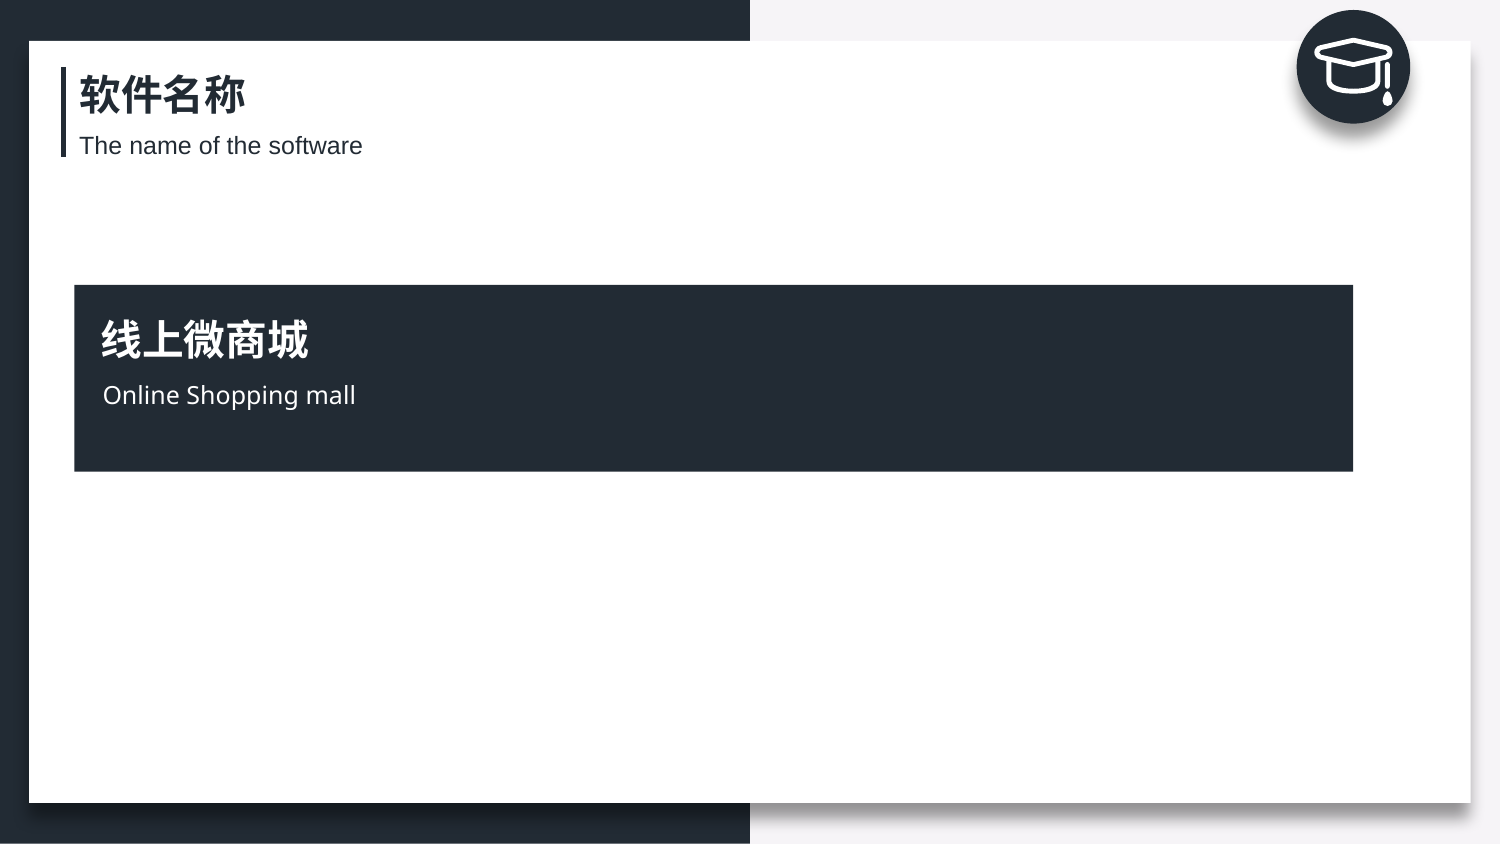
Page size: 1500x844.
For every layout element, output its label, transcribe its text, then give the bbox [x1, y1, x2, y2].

text_box Online Shopping mall [87, 363, 944, 417]
text_box 软件名称 [64, 61, 262, 121]
text_box [73, 284, 1354, 473]
text_box The name of the software [64, 121, 379, 167]
text_box 线上微商城 [85, 306, 325, 372]
